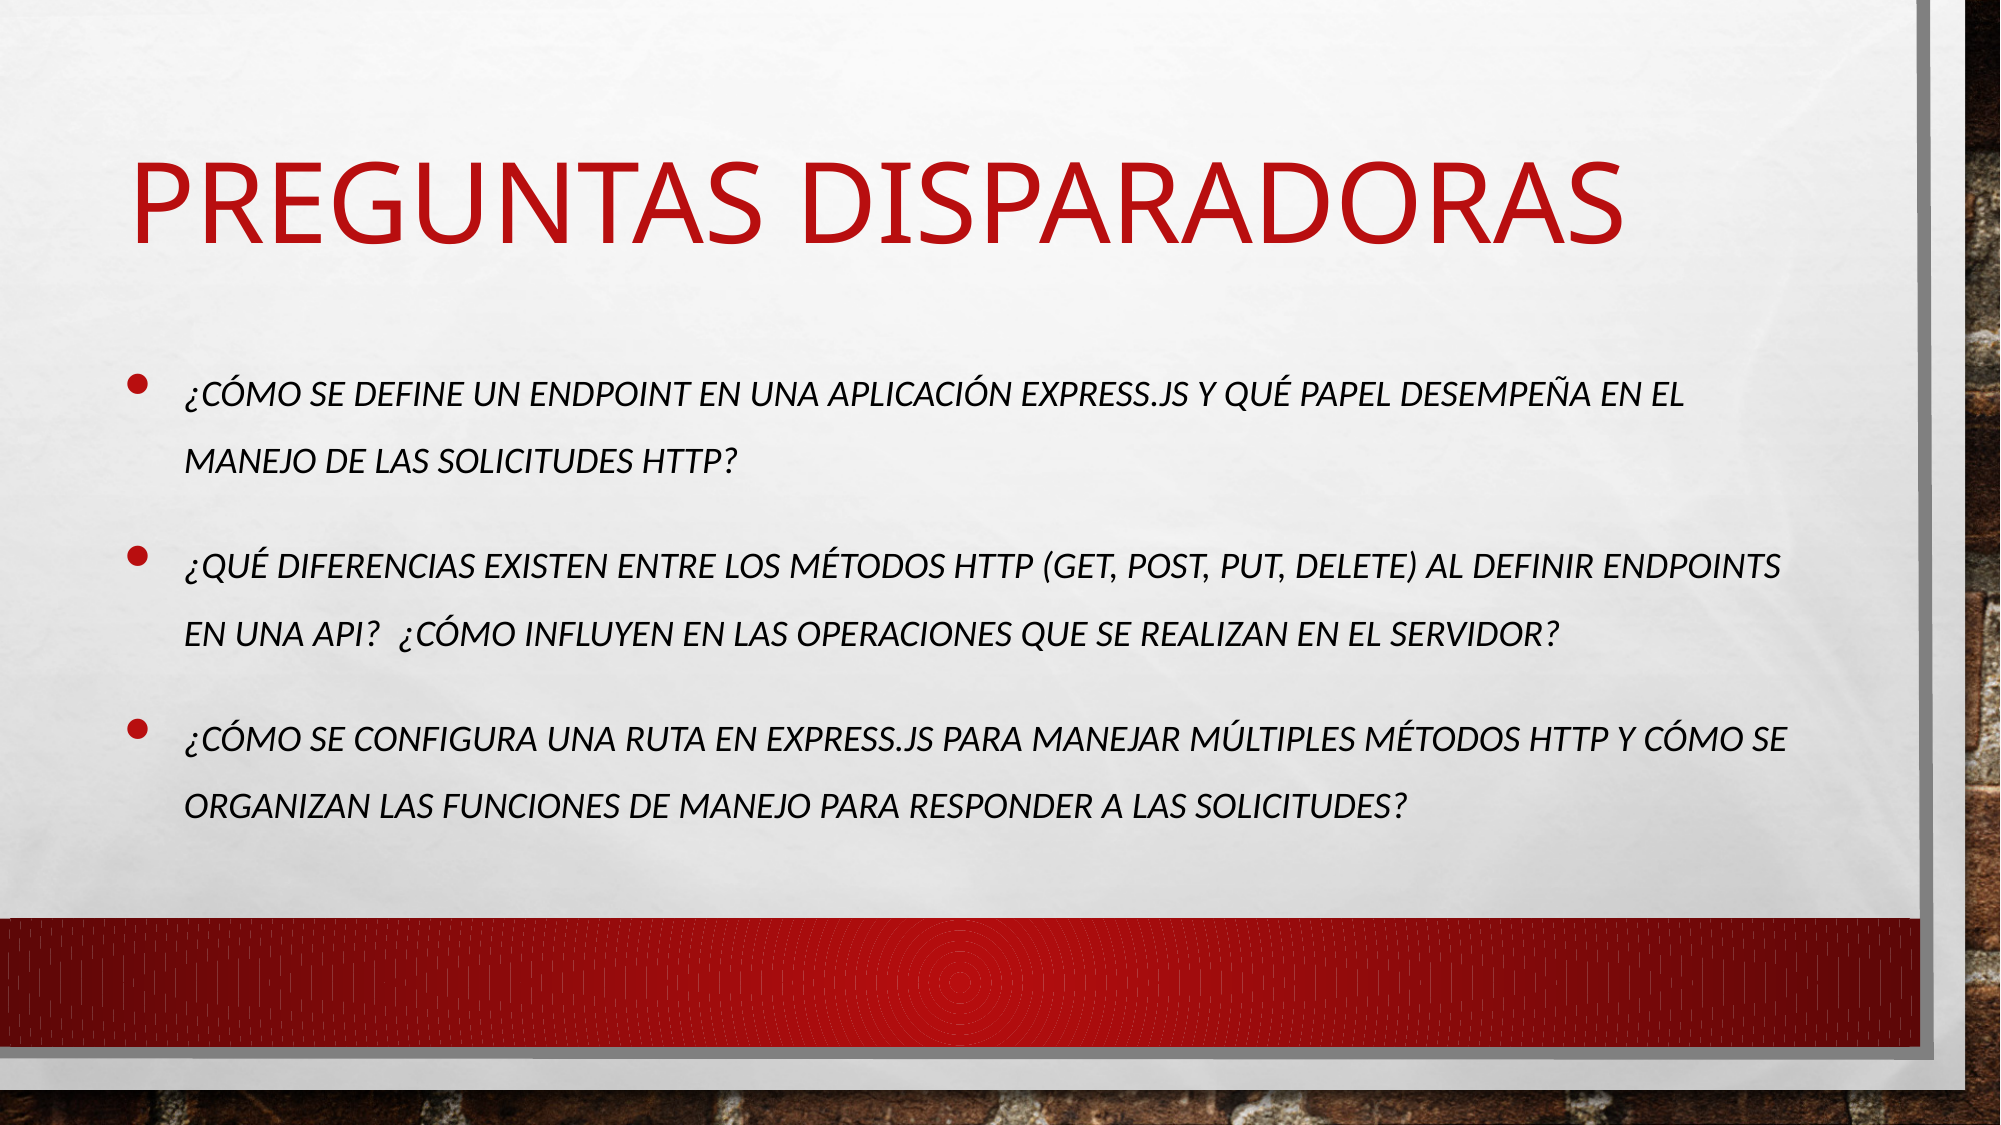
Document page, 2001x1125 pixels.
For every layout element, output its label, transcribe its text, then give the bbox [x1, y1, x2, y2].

title Preguntas disparadoras [112, 112, 1818, 302]
picture [0, 0, 2000, 1125]
list ¿Cómo se define un endpoint en una aplicación Express.js y qué papel desempeña en el manejo de las solicitudes HTTP? ¿Qué diferencias existen entre los métodos HTTP (GET, POST, PUT, DELETE) al definir endpoints en una API? ¿cómo influyen en las operaciones que se realizan en el servidor? ¿Cómo se configura una ruta en Express.js para manejar múltiples métodos HTTP y cómo se organizan las funciones de manejo para responder a las solicitudes? [112, 338, 1818, 882]
